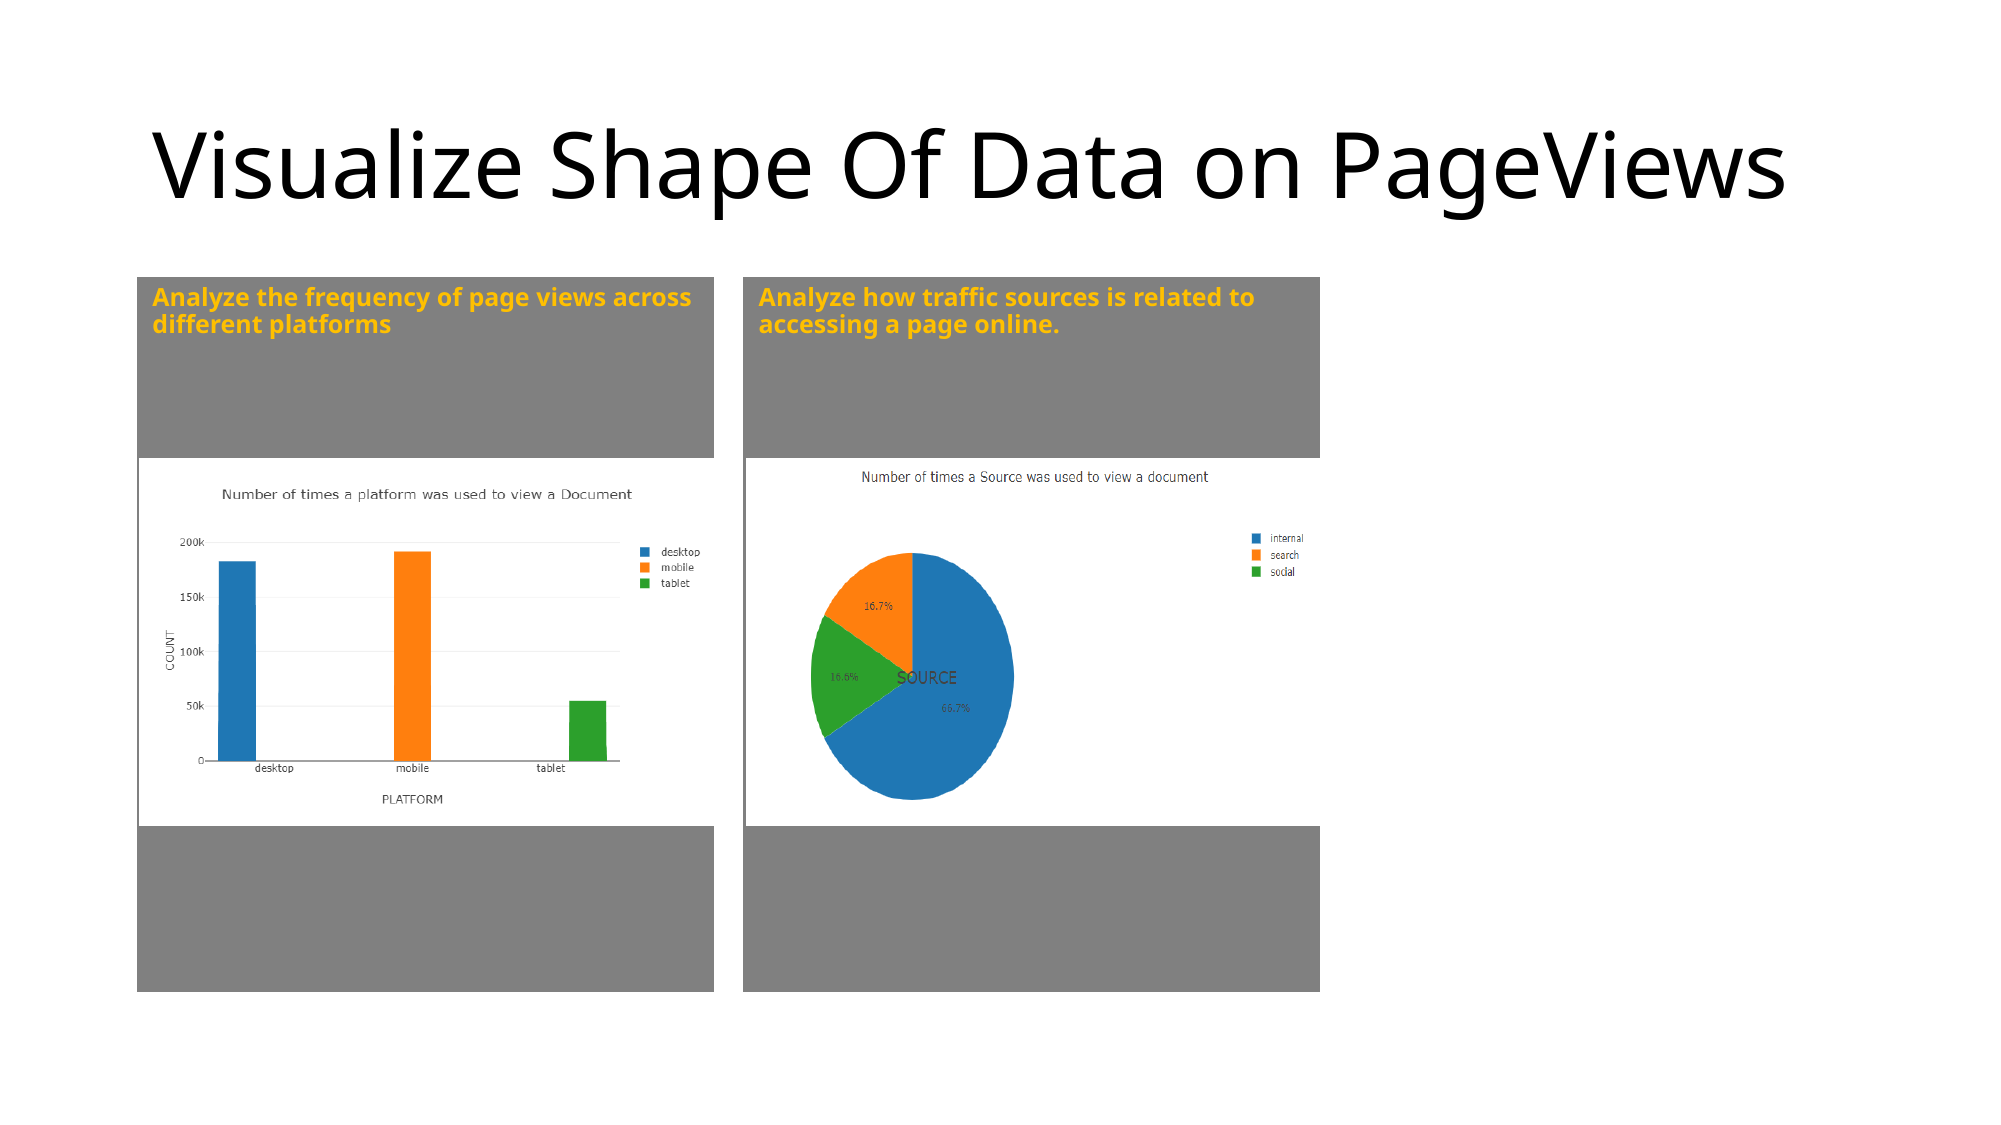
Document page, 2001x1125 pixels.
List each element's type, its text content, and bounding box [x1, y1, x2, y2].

picture [746, 458, 1320, 826]
title Visualize Shape Of Data on PageViews [137, 59, 1863, 278]
text_box Analyze the frequency of page views across different platforms [137, 277, 714, 992]
picture [139, 458, 714, 826]
text_box Analyze how traffic sources is related to accessing a page online. [743, 277, 1320, 992]
